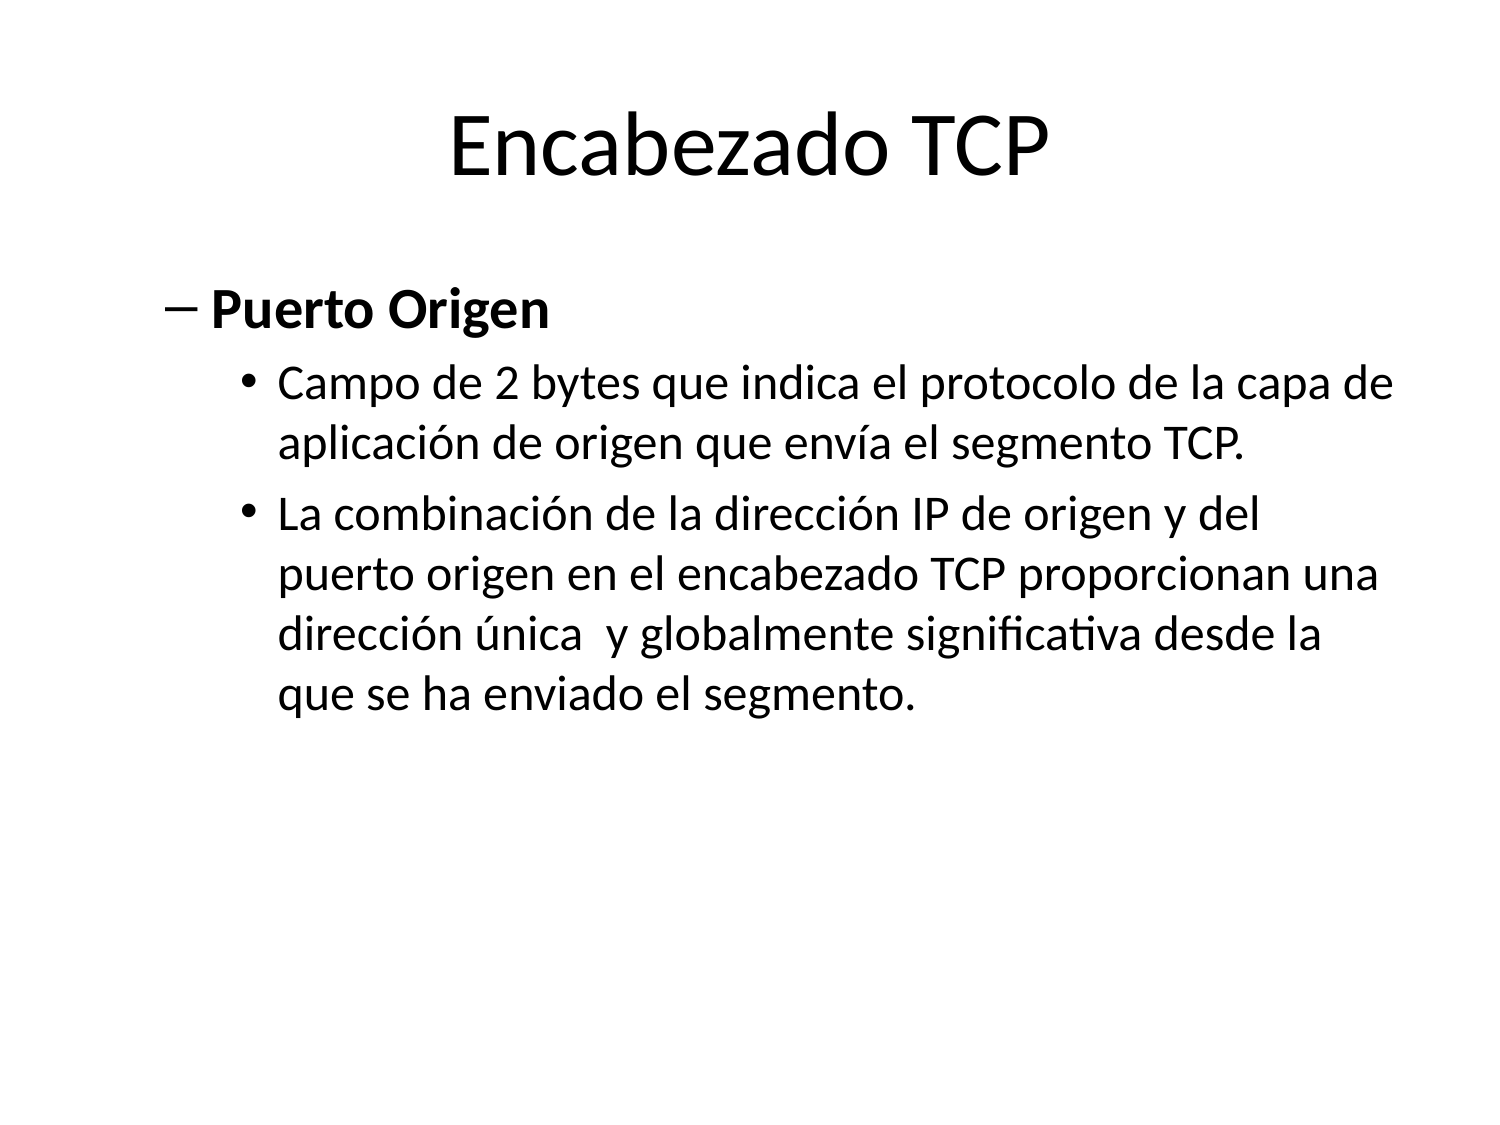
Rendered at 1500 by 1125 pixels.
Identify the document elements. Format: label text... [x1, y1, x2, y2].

title Encabezado TCP [75, 45, 1425, 233]
list Puerto Origen Campo de 2 bytes que indica el protocolo de la capa de aplicación de origen que envía el segmento TCP. La combinación de la dirección IP de origen y del puerto origen en el encabezado TCP proporcionan una dirección única y globalmente significativa desde la que se ha enviado el segmento. [75, 262, 1425, 1005]
